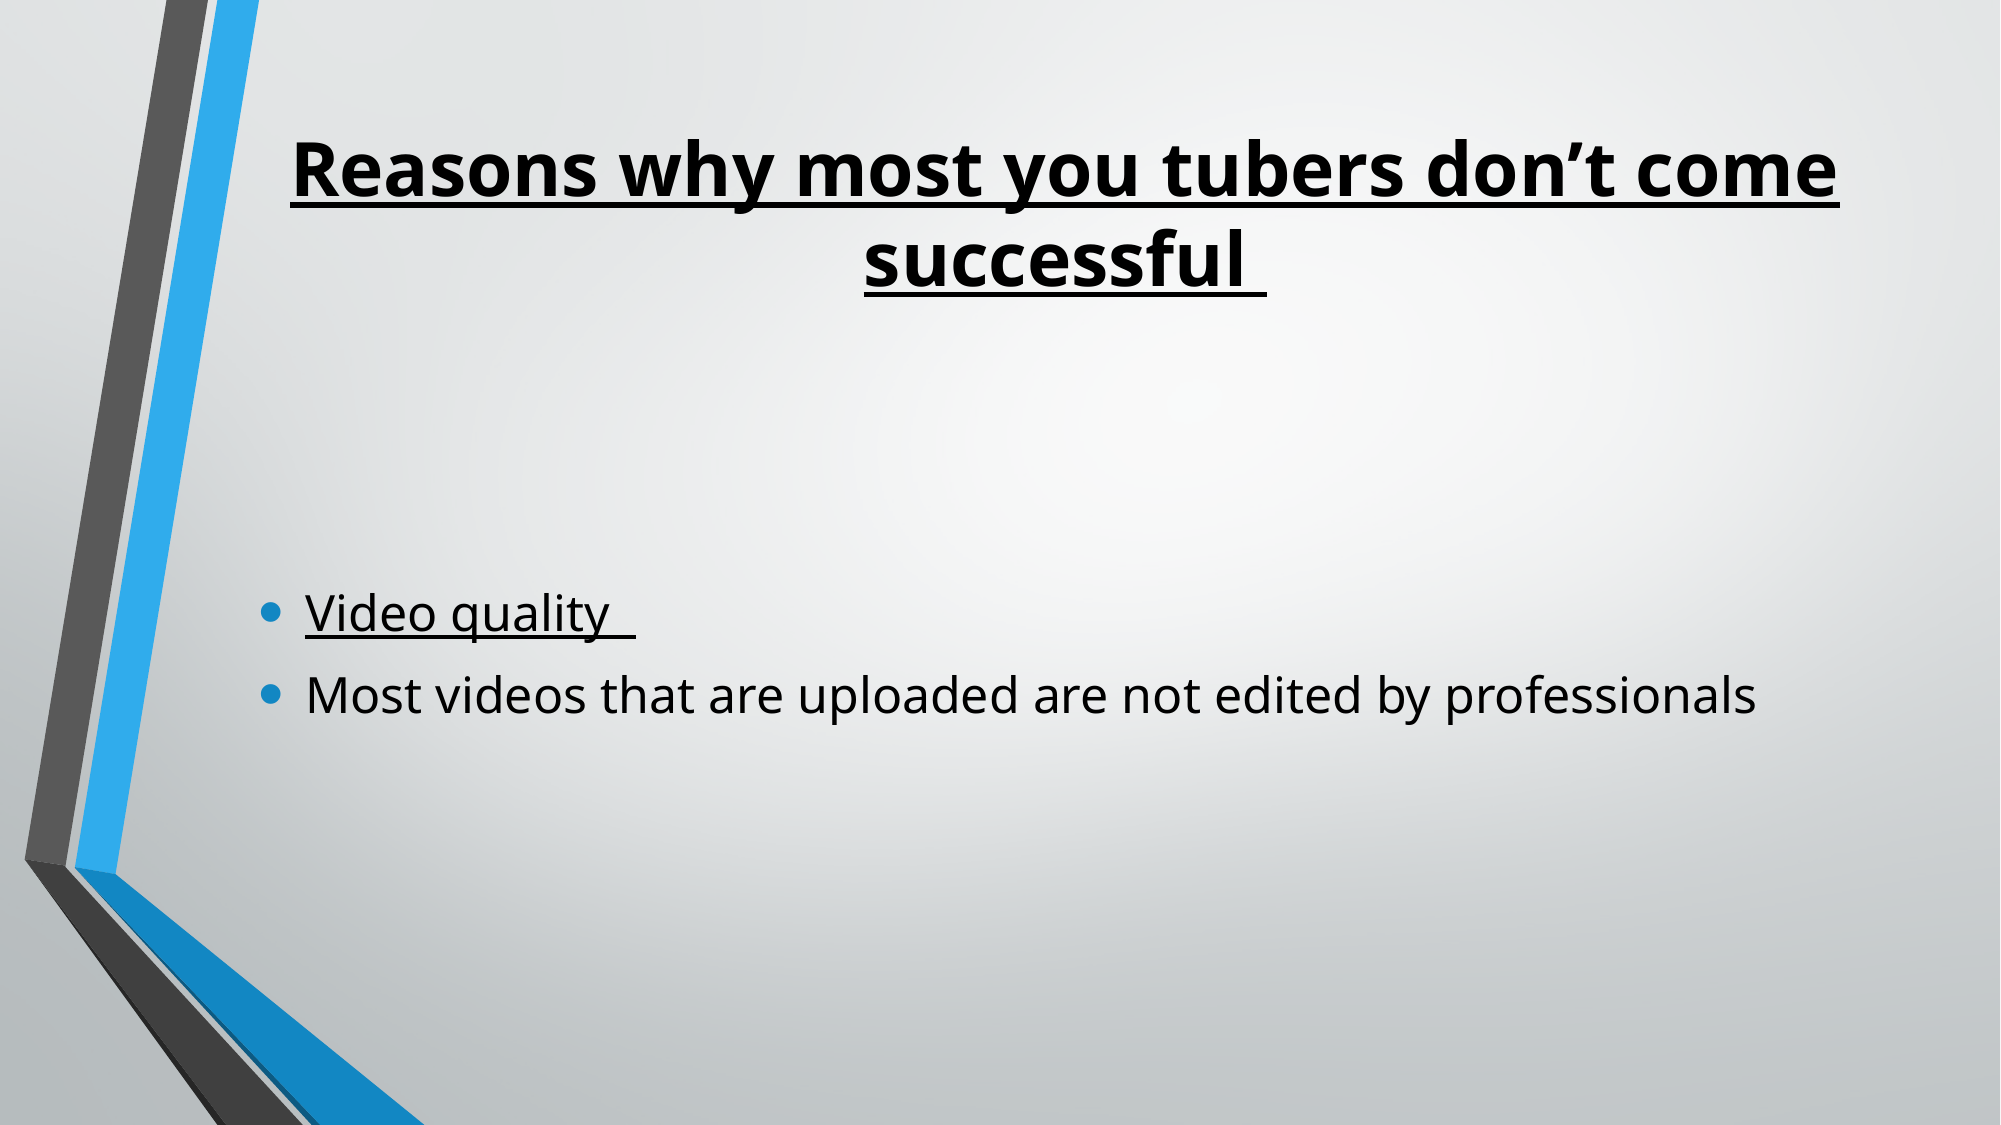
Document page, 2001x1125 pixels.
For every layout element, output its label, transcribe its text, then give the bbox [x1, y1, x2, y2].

title Reasons why most you tubers don’t come successful [243, 112, 1887, 400]
list Video quality Most videos that are uploaded are not edited by professionals [243, 437, 1887, 950]
